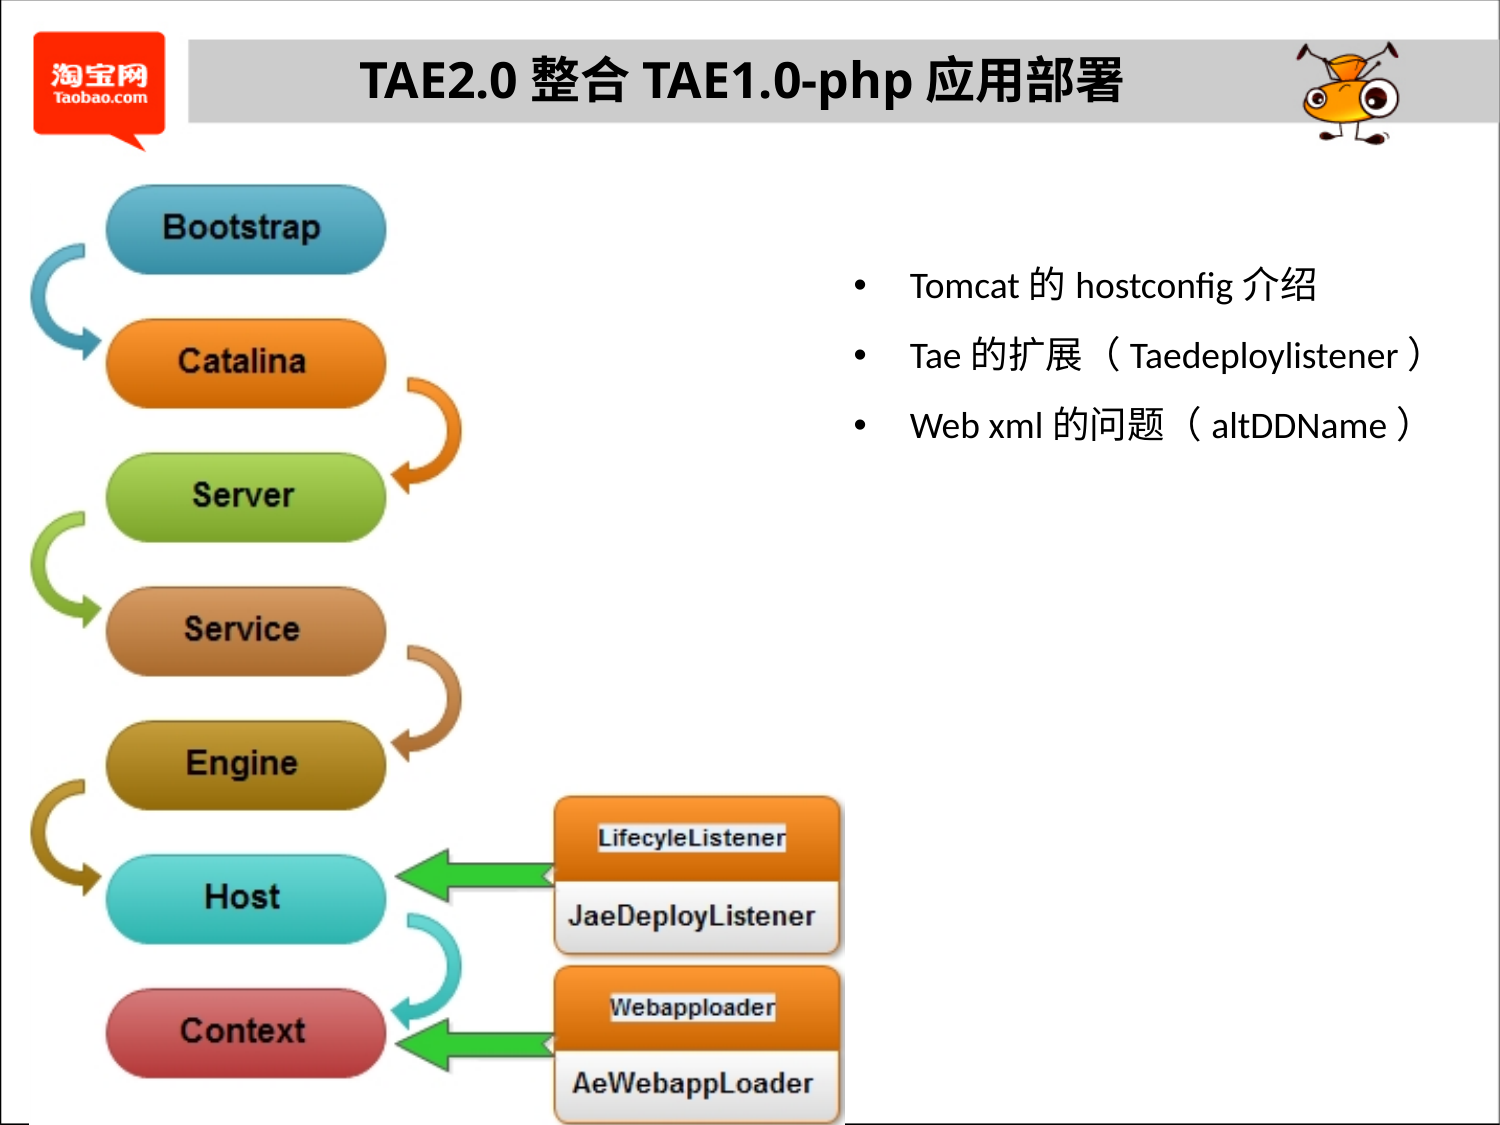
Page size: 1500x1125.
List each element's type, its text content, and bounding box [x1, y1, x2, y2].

text_box TAE2.0整合TAE1.0-php应用部署 [197, 45, 1288, 113]
picture [0, 0, 1500, 1125]
text_box Tomcat的hostconfig介绍 Tae的扩展（Taedeploylistener） Web xml的问题（altDDName） [849, 254, 1460, 454]
